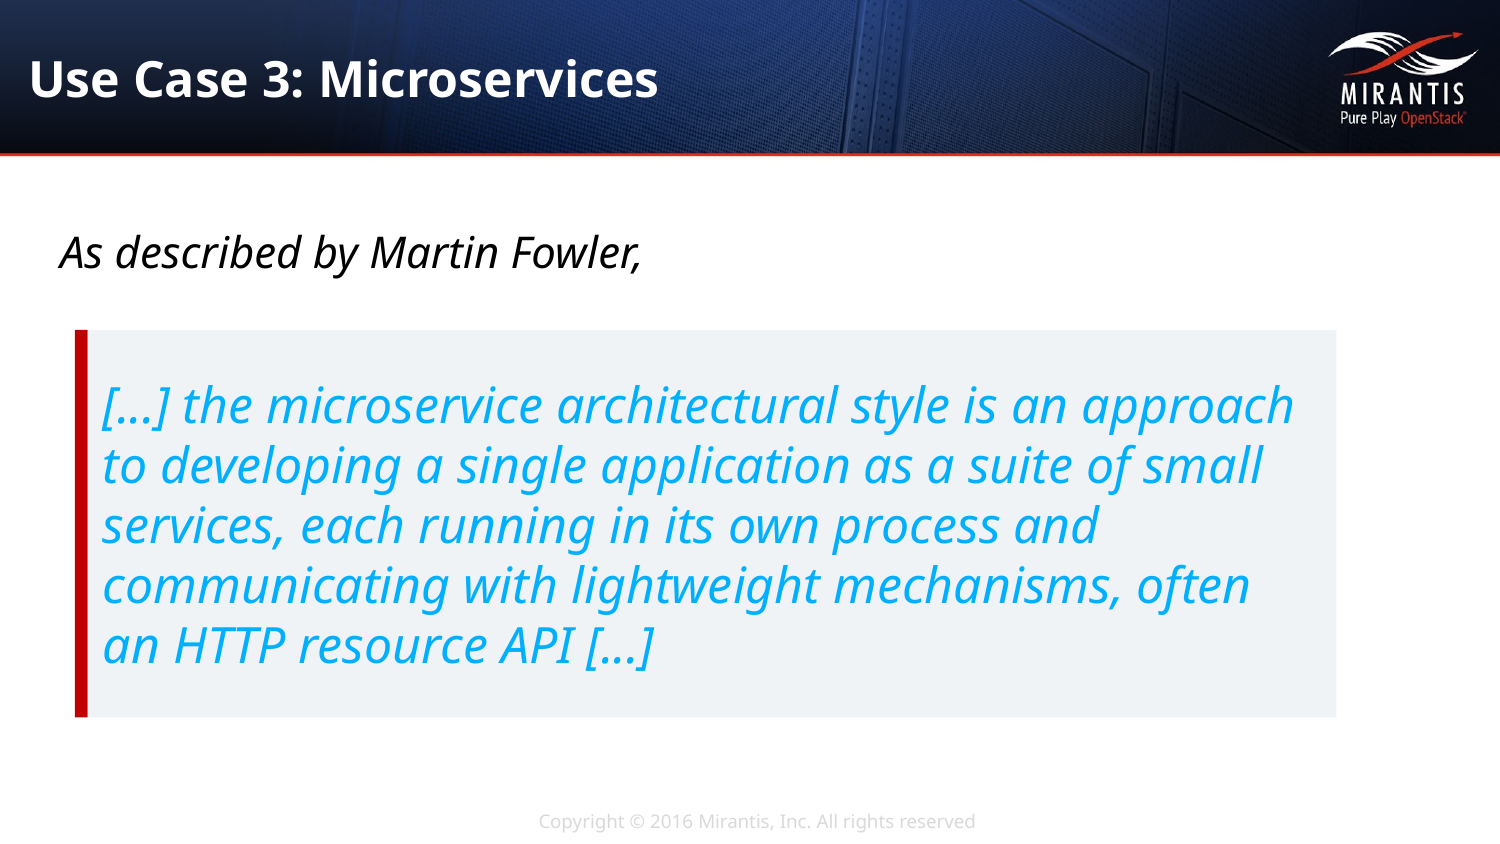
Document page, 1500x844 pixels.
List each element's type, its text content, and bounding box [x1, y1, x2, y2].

title Use Case 3: Microservices [13, 0, 1332, 156]
text_box As described by Martin Fowler, [45, 191, 1337, 311]
list [...] the microservice architectural style is an approach to developing a single application as a suite of small services, each running in its own process and communicating with lightweight mechanisms, often an HTTP resource API [...] [87, 330, 1337, 718]
picture [0, 0, 1500, 844]
